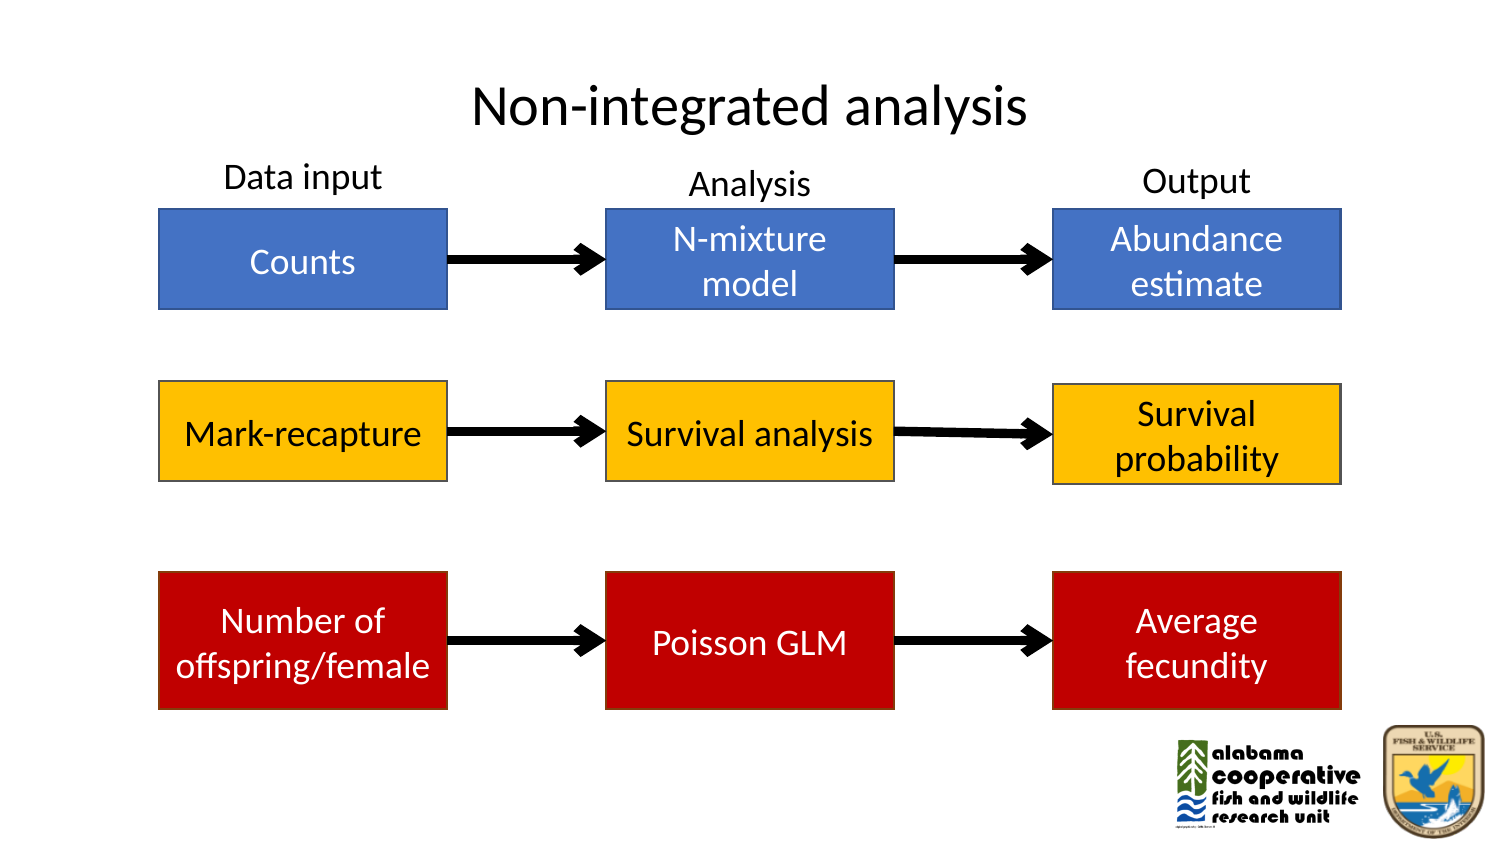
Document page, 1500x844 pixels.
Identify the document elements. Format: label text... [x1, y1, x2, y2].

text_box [893, 431, 1054, 435]
text_box Abundance estimate [1052, 208, 1342, 310]
text_box Survival analysis [605, 380, 895, 482]
text_box Poisson GLM [605, 571, 895, 710]
text_box Output [1053, 148, 1341, 209]
picture [1382, 724, 1485, 839]
text_box Number of offspring/female [158, 571, 448, 710]
text_box N-mixture model [605, 208, 895, 310]
text_box Non-integrated analysis [329, 59, 1171, 145]
picture [1163, 730, 1376, 840]
text_box Mark-recapture [158, 380, 448, 482]
text_box Counts [158, 208, 448, 310]
text_box Analysis [606, 151, 894, 212]
text_box Survival probability [1052, 383, 1342, 485]
text_box Data input [159, 145, 447, 205]
text_box Average fecundity [1052, 571, 1342, 710]
